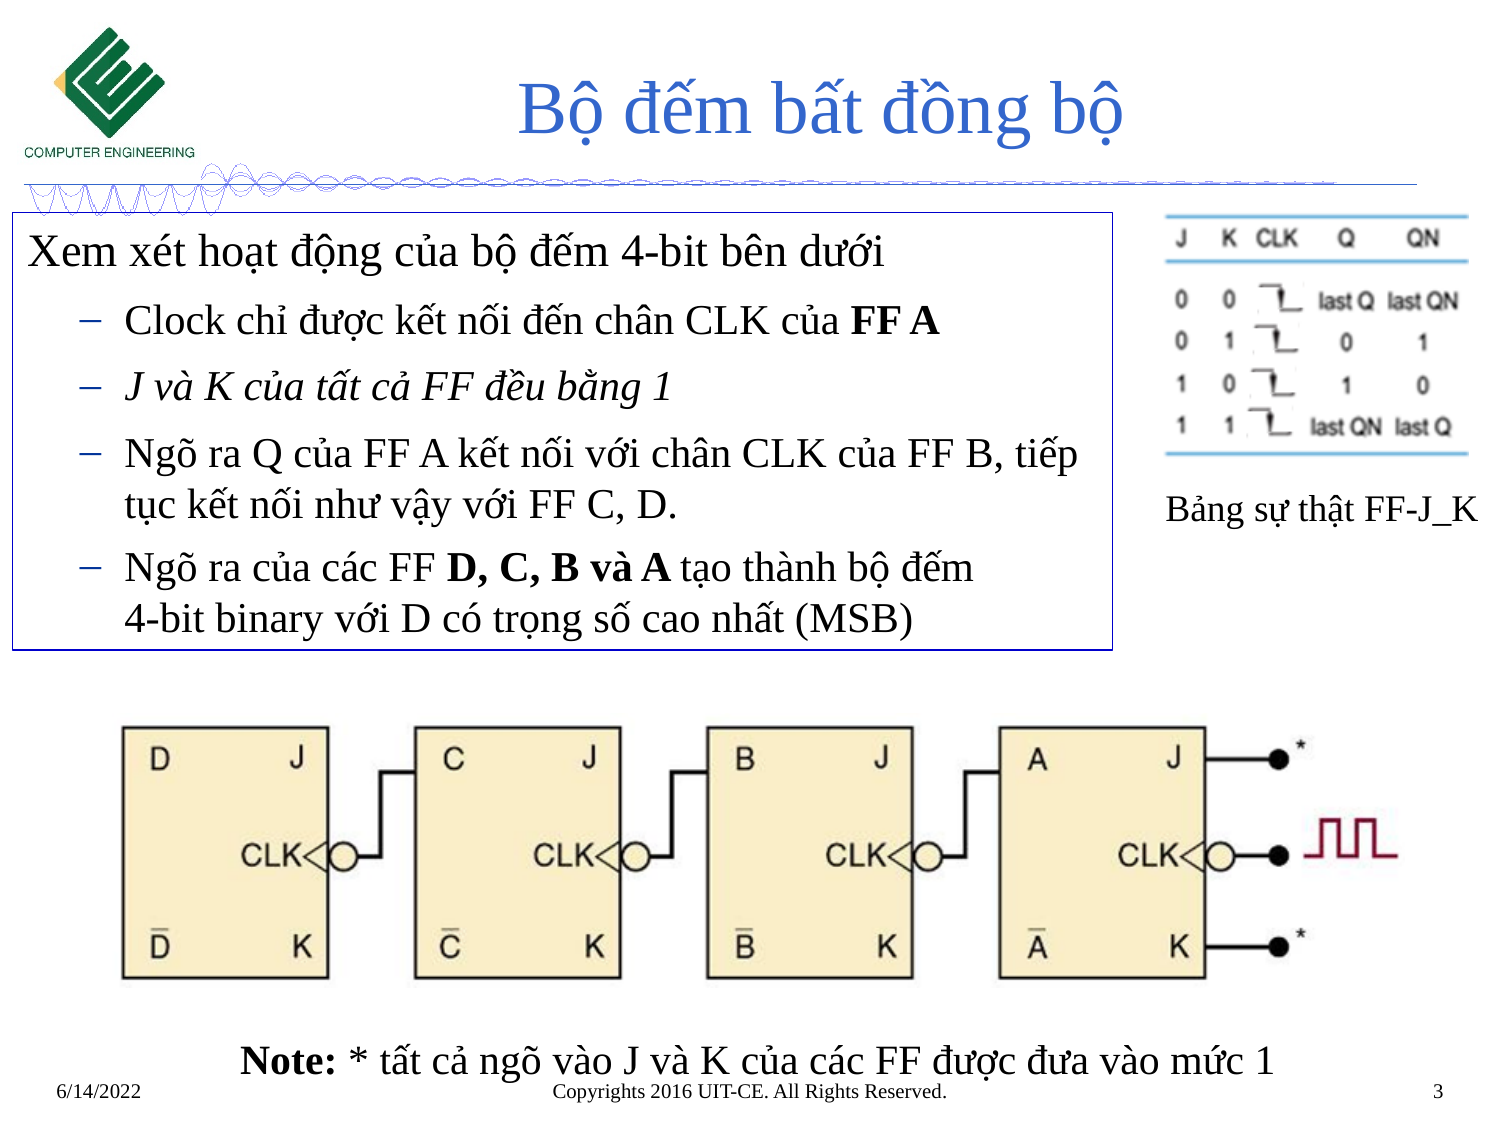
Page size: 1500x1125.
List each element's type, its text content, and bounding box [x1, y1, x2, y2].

footer Copyrights 2016 UIT-CE. All Rights Reserved. [289, 1070, 1171, 1118]
text_box [75, 312, 1473, 681]
slide_number ‹#› [1171, 1070, 1459, 1118]
picture [1113, 205, 1470, 468]
text_box Note: * tất cả ngõ vào J và K của các FF được đưa vào mức 1 [224, 1025, 1325, 1070]
picture [17, 0, 201, 184]
title Bộ đếm bất đồng bộ [218, 47, 1425, 161]
picture [112, 713, 1405, 988]
list Xem xét hoạt động của bộ đếm 4-bit bên dưới Clock chỉ được kết nối đến chân CLK của FF A J và K của tất cả FF đều bằng 1 Ngõ ra Q của FF A kết nối với chân CLK của FF B, tiếp tục kết nối như vậy với FF C, D. Ngõ ra của các FF D, C, B và A tạo thành bộ đếm 4-bit binary với D có trọng số cao nhất (MSB) [12, 212, 1113, 650]
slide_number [41, 1070, 289, 1118]
text_box Bảng sự thật FF-J_K [1150, 476, 1500, 537]
